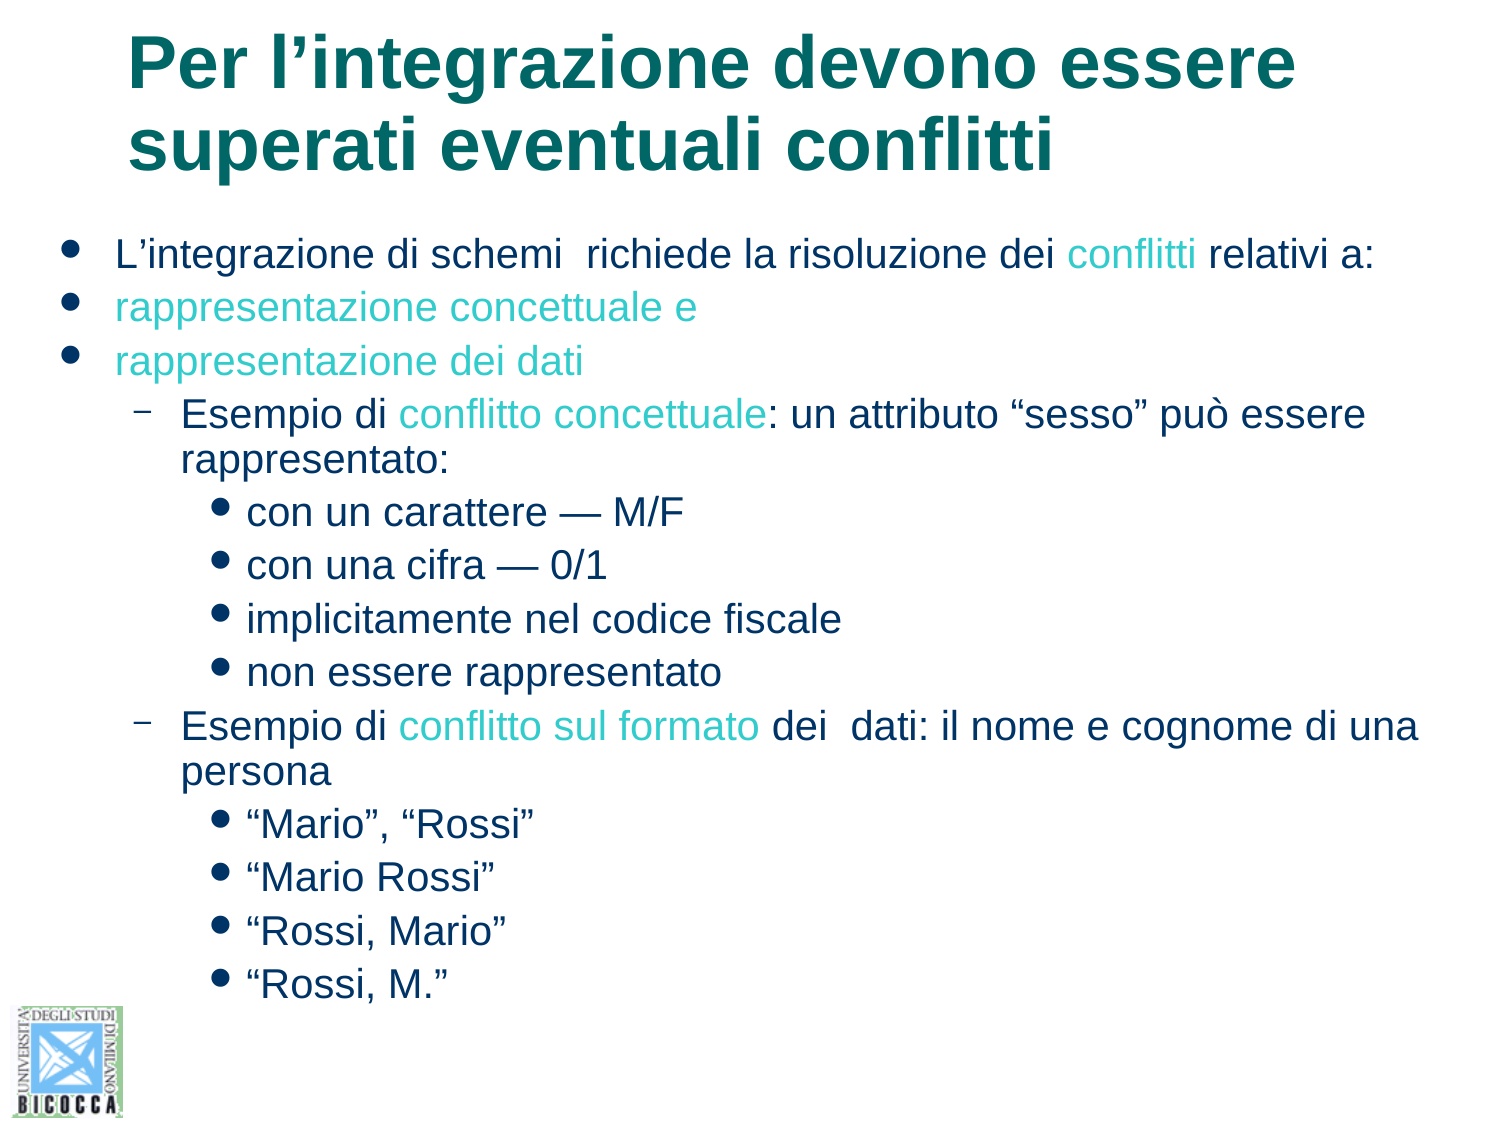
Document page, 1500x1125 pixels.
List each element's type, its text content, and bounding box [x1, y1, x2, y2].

picture [10, 1005, 124, 1119]
title Per l’integrazione devono essere superati eventuali conflitti [112, 113, 1388, 194]
list L’integrazione di schemi richiede la risoluzione dei conflitti relativi a: rappresentazione concettuale e rappresentazione dei dati Esempio di conflitto concettuale: un attributo “sesso” può essere rappresentato: con un carattere — M/F con una cifra — 0/1 implicitamente nel codice fiscale non essere rappresentato Esempio di conflitto sul formato dei dati: il nome e cognome di una persona “Mario”, “Rossi” “Mario Rossi” “Rossi, Mario” “Rossi, M.” [43, 224, 1457, 1025]
